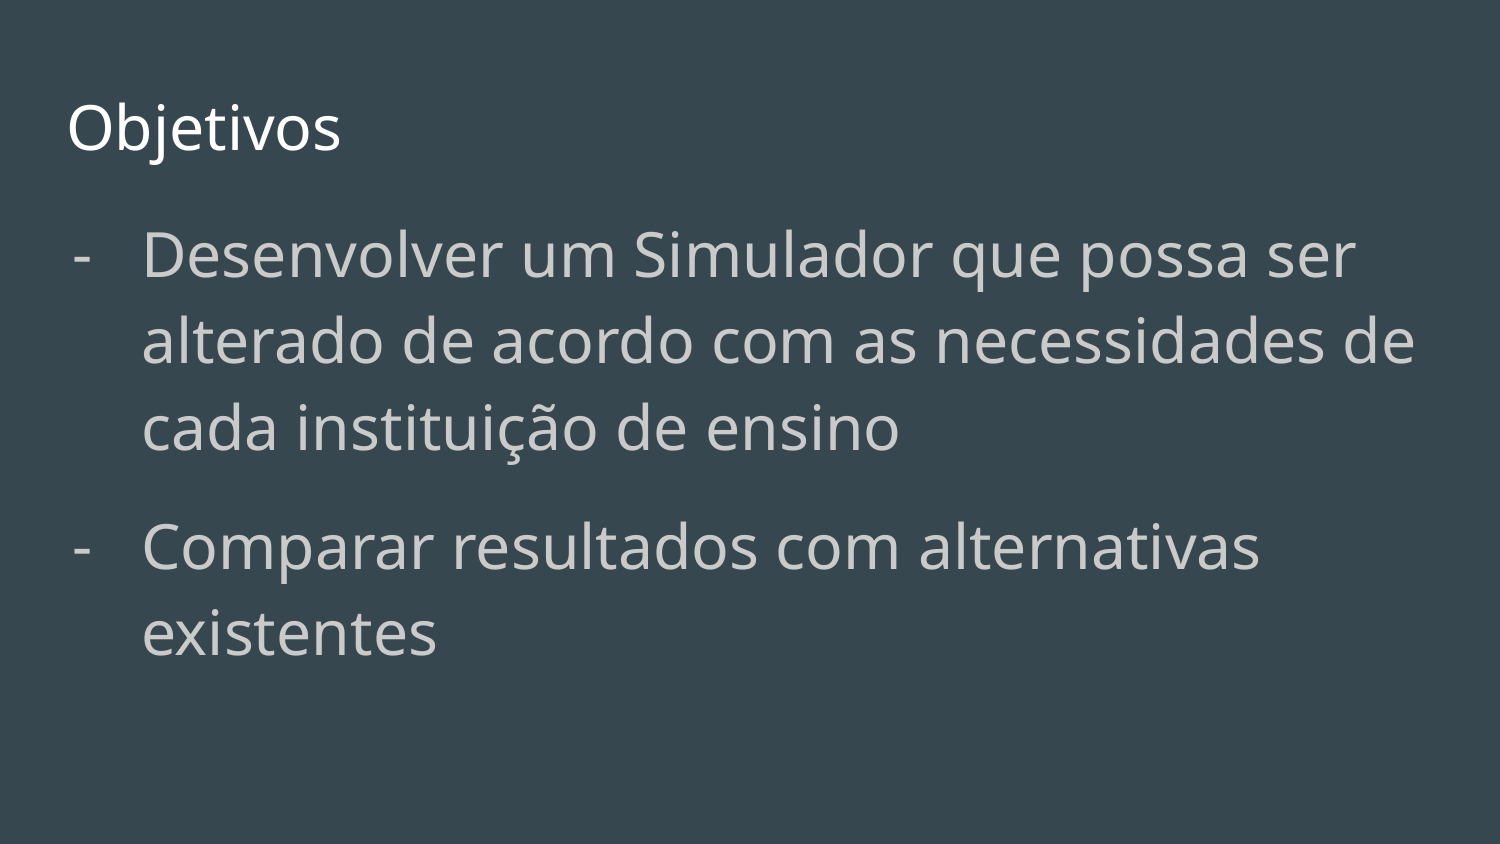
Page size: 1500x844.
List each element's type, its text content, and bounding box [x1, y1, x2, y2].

list Desenvolver um Simulador que possa ser alterado de acordo com as necessidades de cada instituição de ensino Comparar resultados com alternativas existentes [51, 189, 1449, 750]
title Objetivos [51, 72, 1449, 167]
